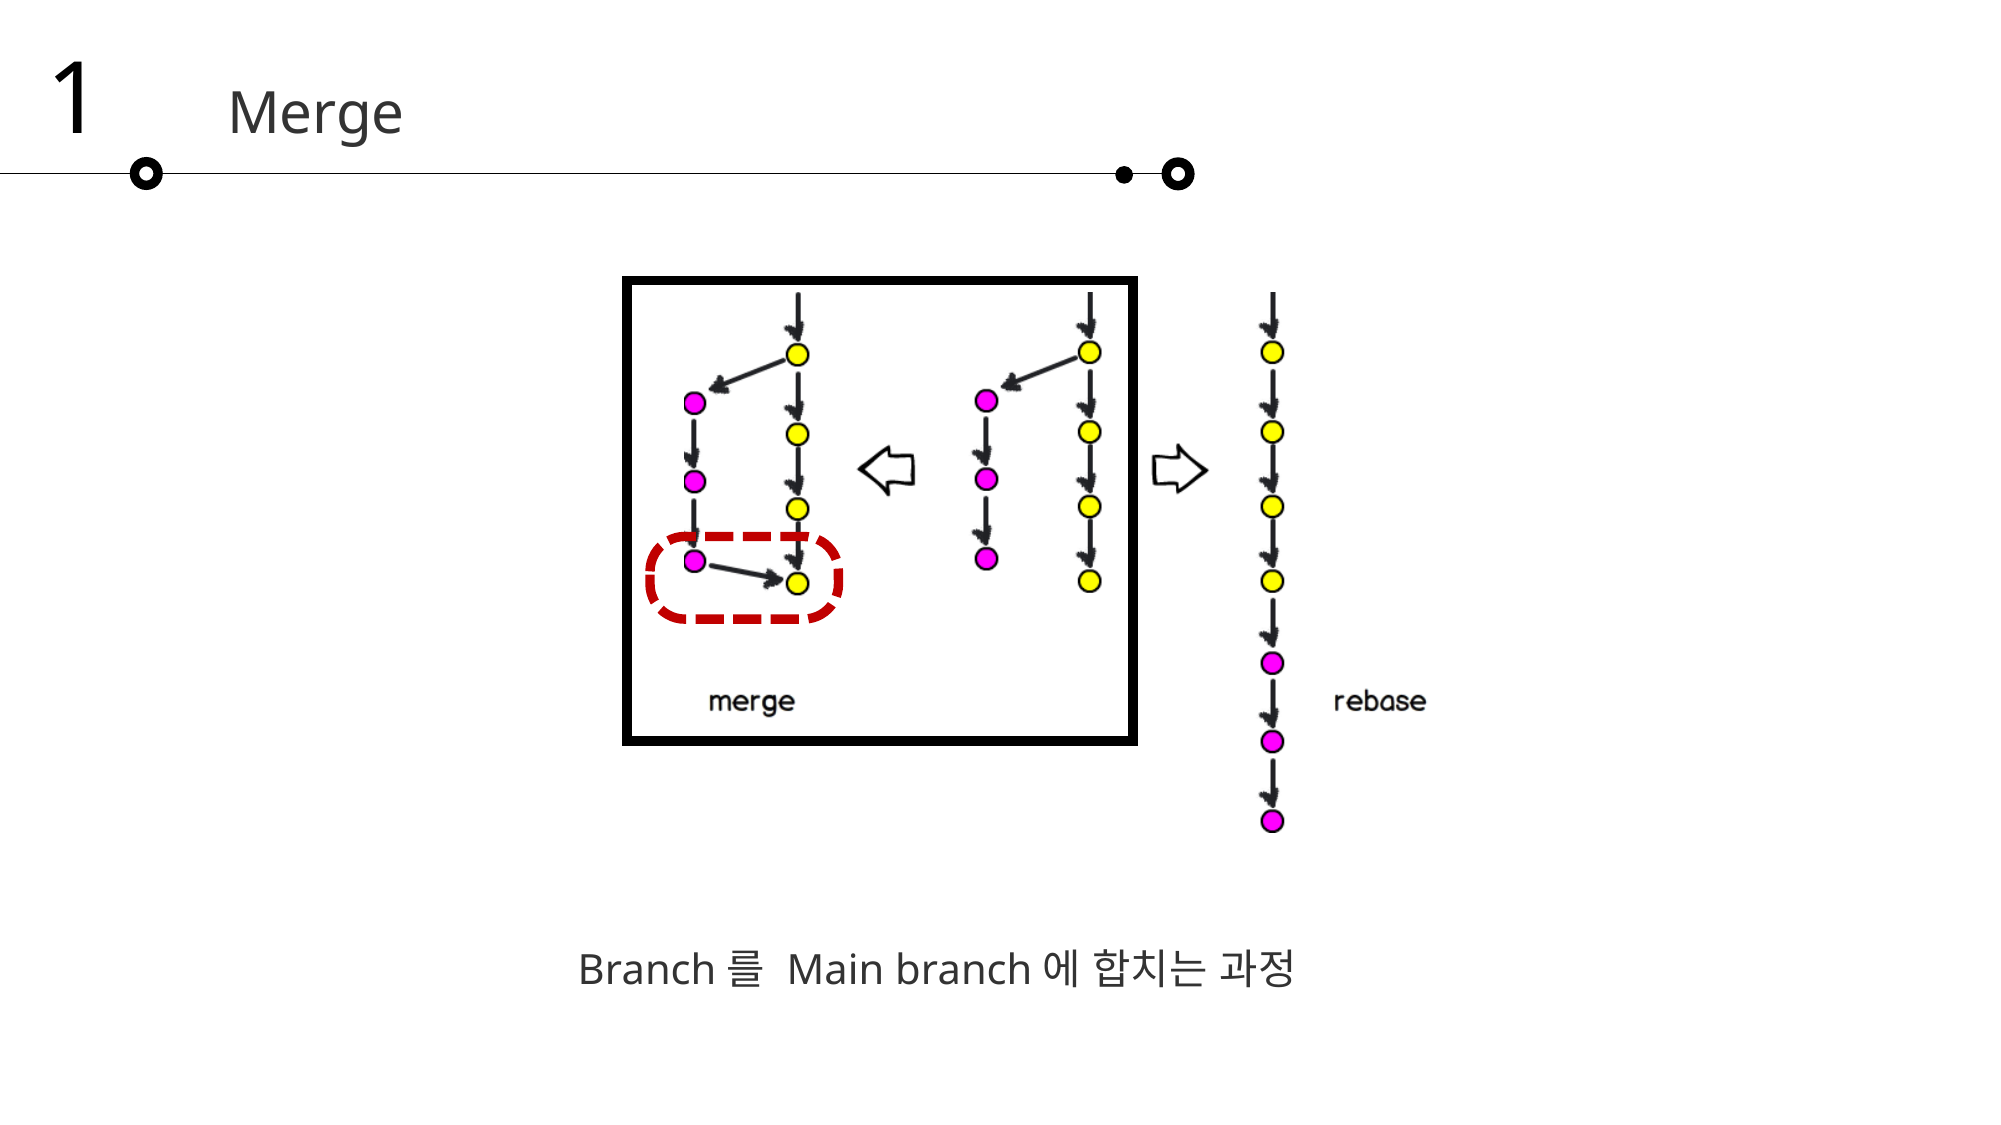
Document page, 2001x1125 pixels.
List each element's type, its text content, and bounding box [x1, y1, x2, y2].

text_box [0, 161, 1190, 186]
text_box 1 [32, 25, 120, 161]
text_box [626, 280, 1134, 742]
text_box Branch를 Main branch에 합치는 과정 [562, 910, 1431, 1001]
text_box Merge [212, 32, 627, 153]
text_box [648, 535, 684, 621]
picture [684, 292, 1431, 833]
